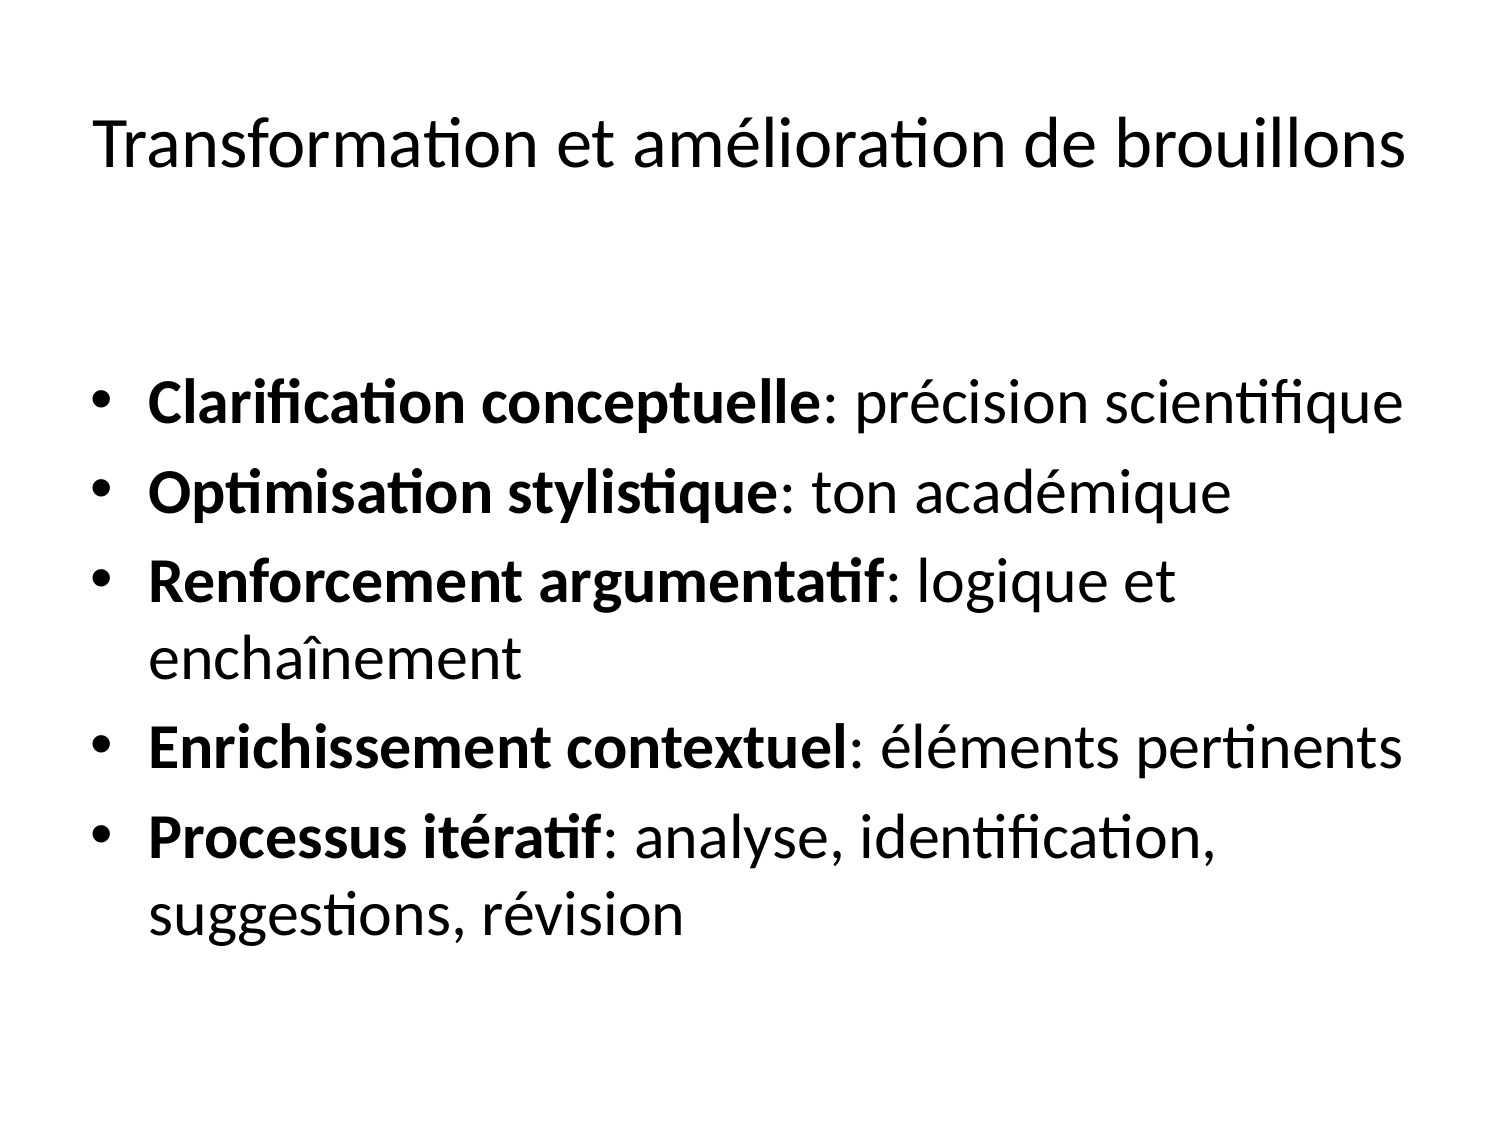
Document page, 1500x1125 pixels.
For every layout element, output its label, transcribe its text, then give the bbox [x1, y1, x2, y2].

title Transformation et amélioration de brouillons [75, 45, 1425, 233]
list Clarification conceptuelle: précision scientifique Optimisation stylistique: ton académique Renforcement argumentatif: logique et enchaînement Enrichissement contextuel: éléments pertinents Processus itératif: analyse, identification, suggestions, révision [75, 262, 1425, 1005]
